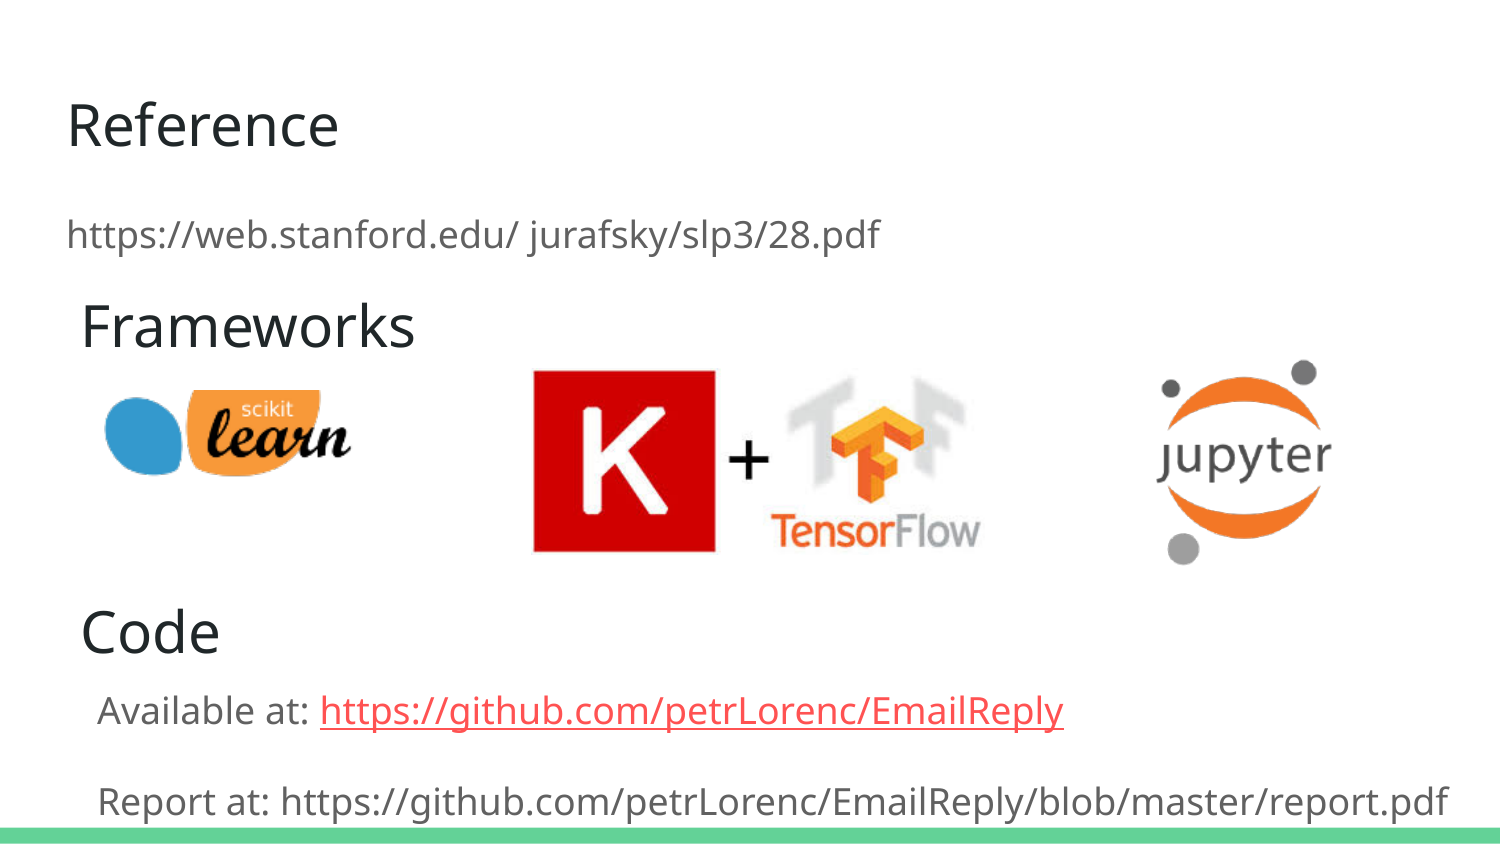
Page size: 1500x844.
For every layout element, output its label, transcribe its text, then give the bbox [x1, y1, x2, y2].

title Frameworks [65, 274, 1464, 369]
list https://web.stanford.edu/ jurafsky/slp3/28.pdf [51, 189, 1449, 369]
picture [1133, 351, 1354, 572]
list Available at: https://github.com/petrLorenc/EmailReply Report at: https://github.com/petrLorenc/EmailReply/blob/master/report.pdf [82, 664, 1480, 844]
picture [103, 390, 354, 482]
picture [531, 367, 998, 556]
title Code [65, 580, 1464, 674]
title Reference [51, 72, 1449, 167]
